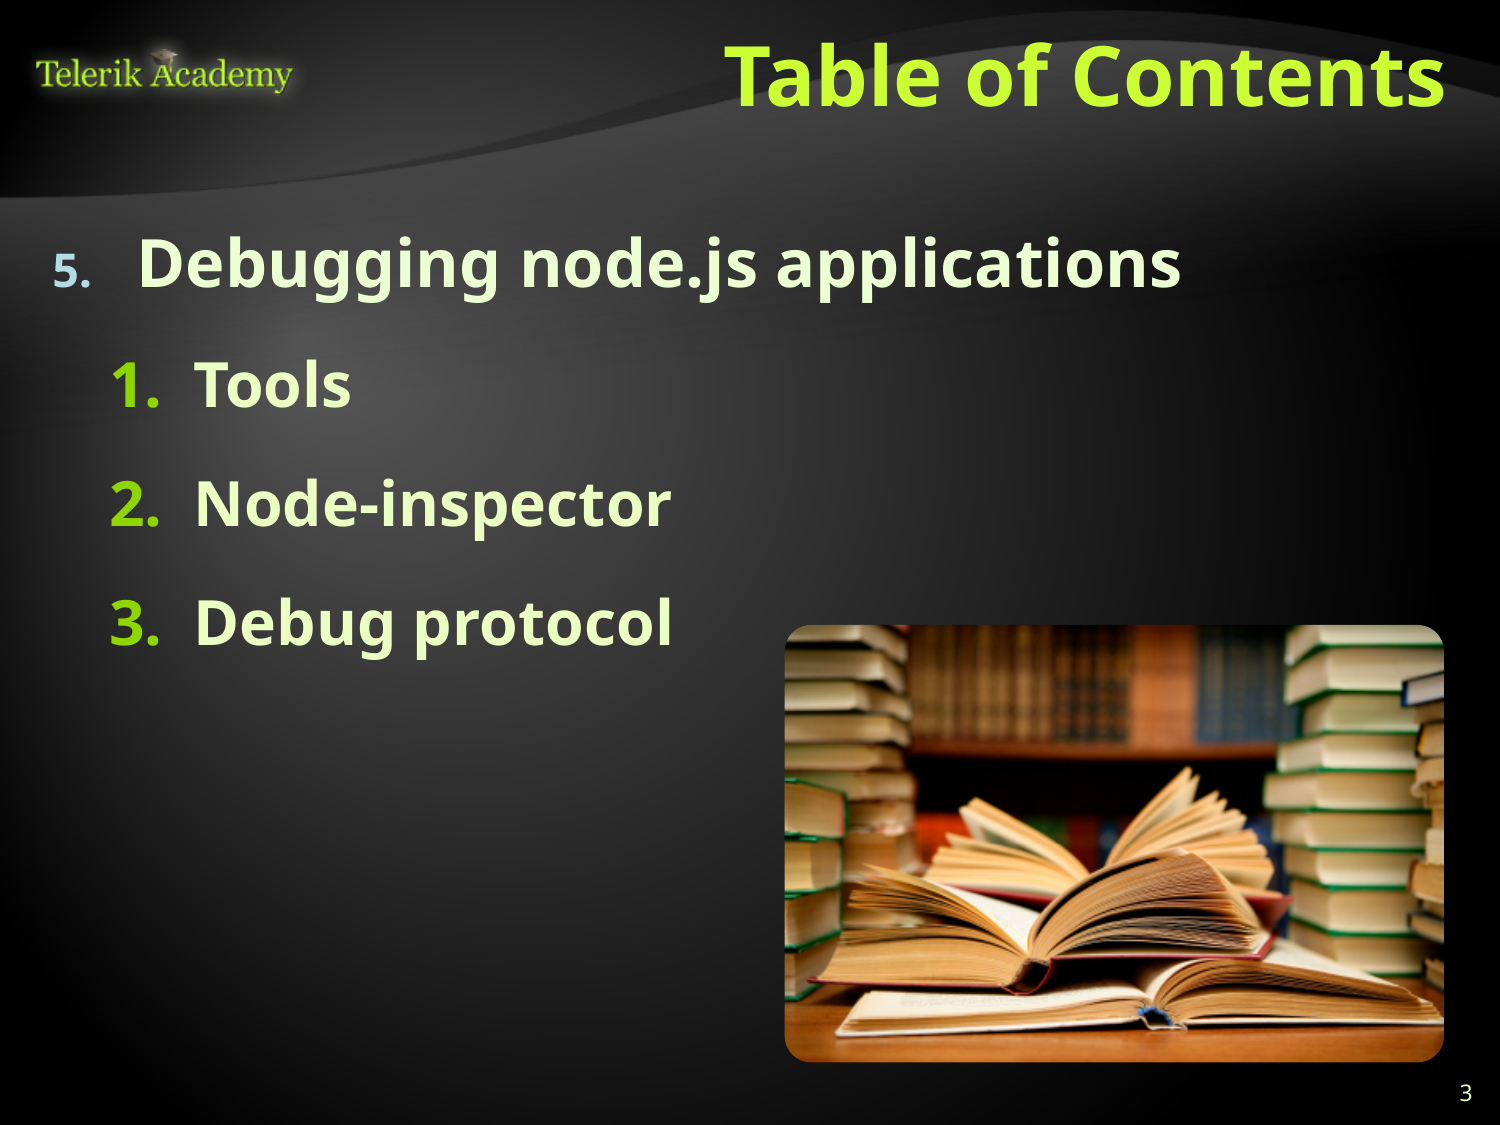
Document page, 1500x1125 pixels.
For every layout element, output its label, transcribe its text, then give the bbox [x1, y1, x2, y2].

slide_number 3 [1412, 1074, 1488, 1113]
list Debugging node.js applications Tools Node-inspector Debug protocol [37, 200, 1463, 1088]
title Table of Contents [300, 12, 1463, 150]
picture [0, 0, 1500, 1125]
